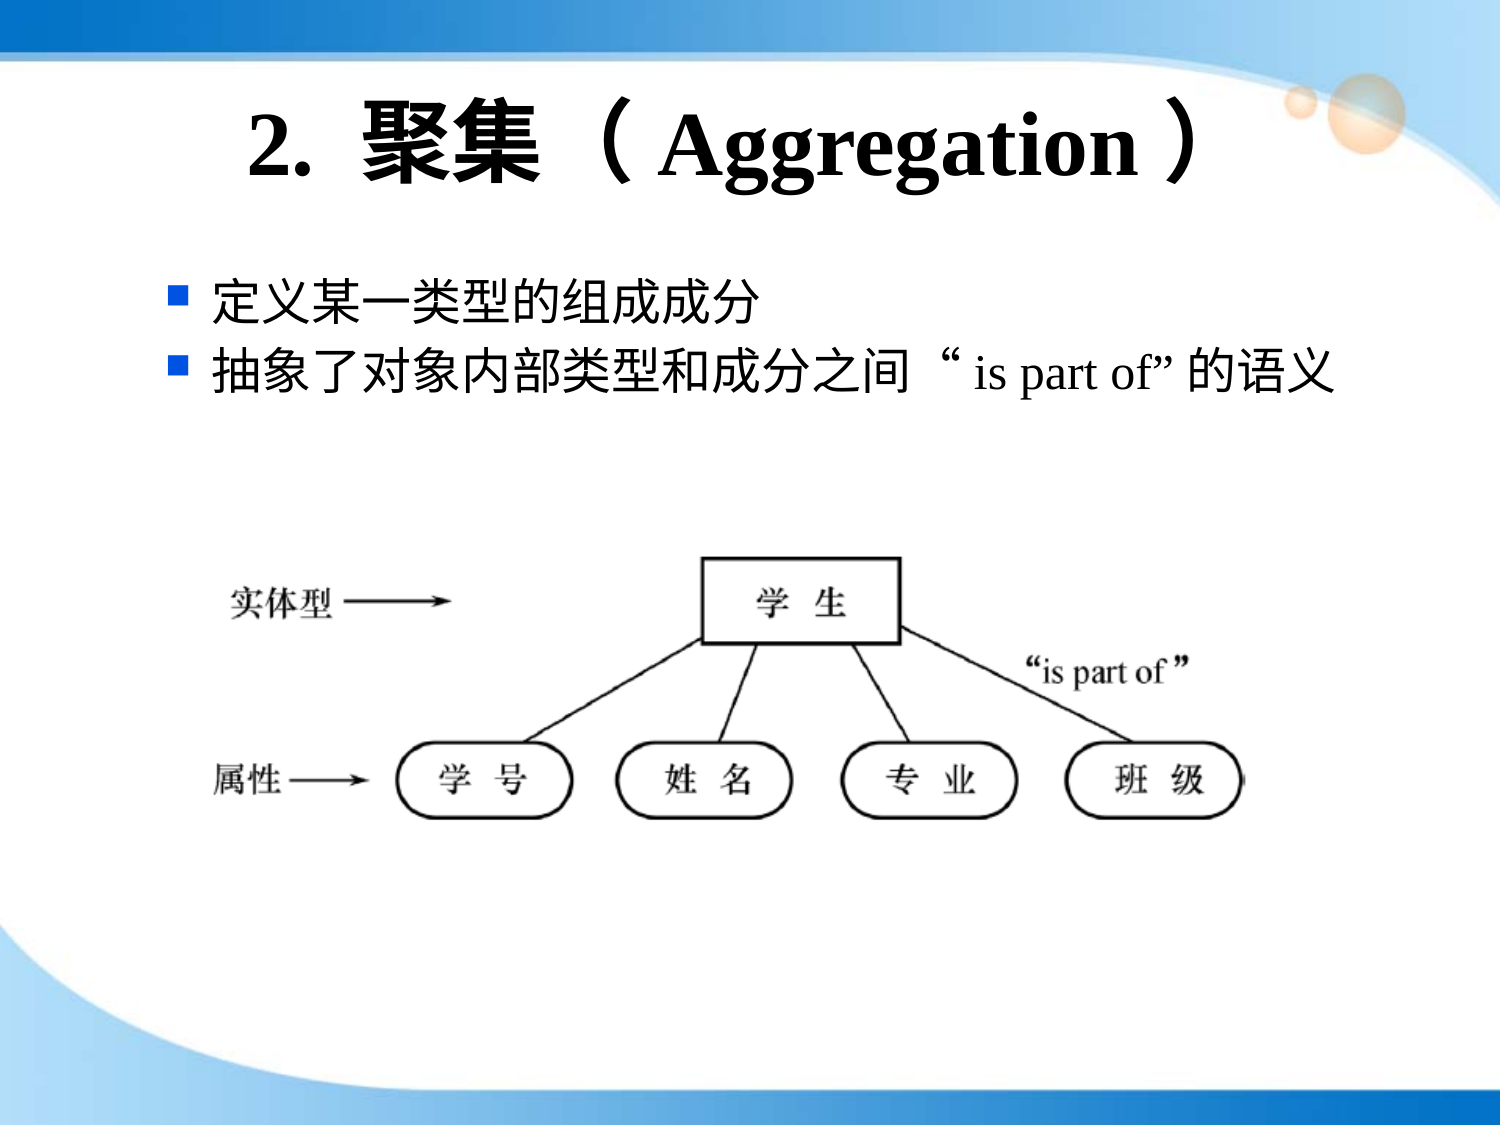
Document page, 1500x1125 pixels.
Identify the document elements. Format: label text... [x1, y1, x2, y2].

picture [0, 0, 1500, 1125]
title 2. 聚集（Aggregation） [75, 45, 1425, 233]
list 定义某一类型的组成成分 抽象了对象内部类型和成分之间“is part of”的语义 [74, 262, 1426, 1006]
